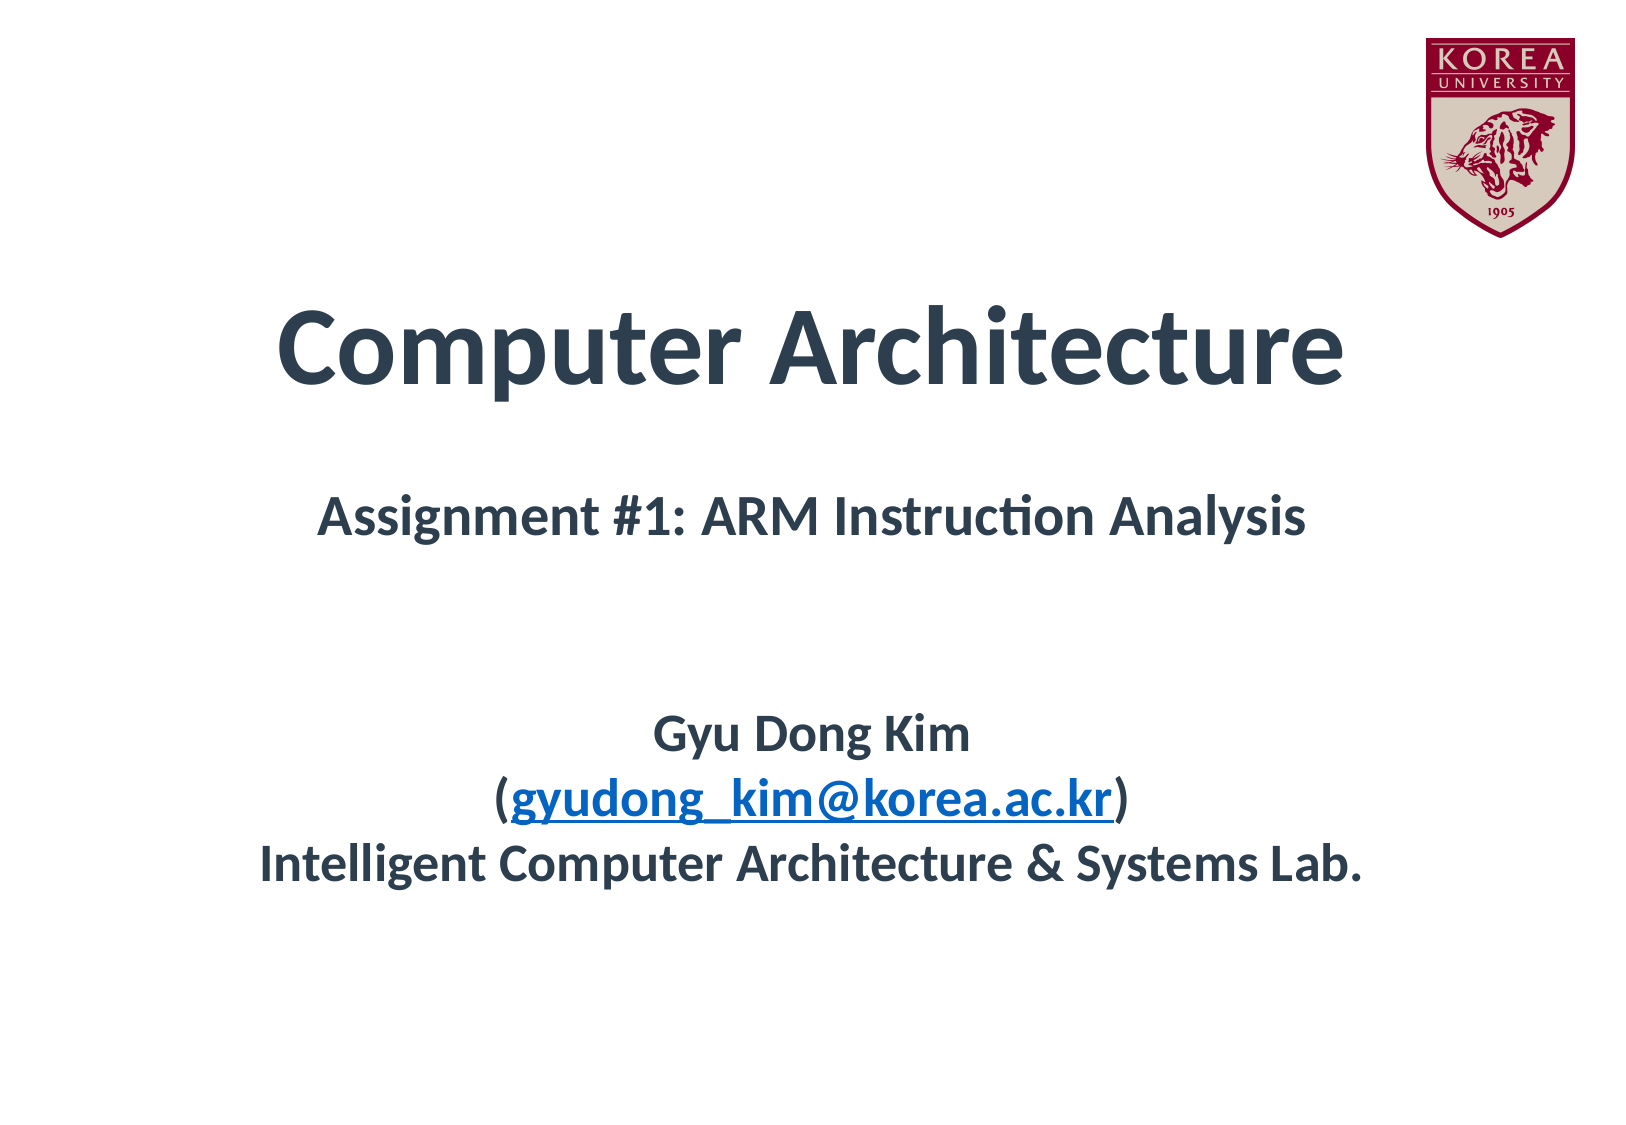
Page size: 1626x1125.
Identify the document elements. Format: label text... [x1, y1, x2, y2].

text_box Computer Architecture Assignment #1: ARM Instruction Analysis Gyu Dong Kim (gyudong_kim@korea.ac.kr) Intelligent Computer Architecture & Systems Lab. [118, 265, 1507, 900]
picture [1426, 38, 1575, 238]
